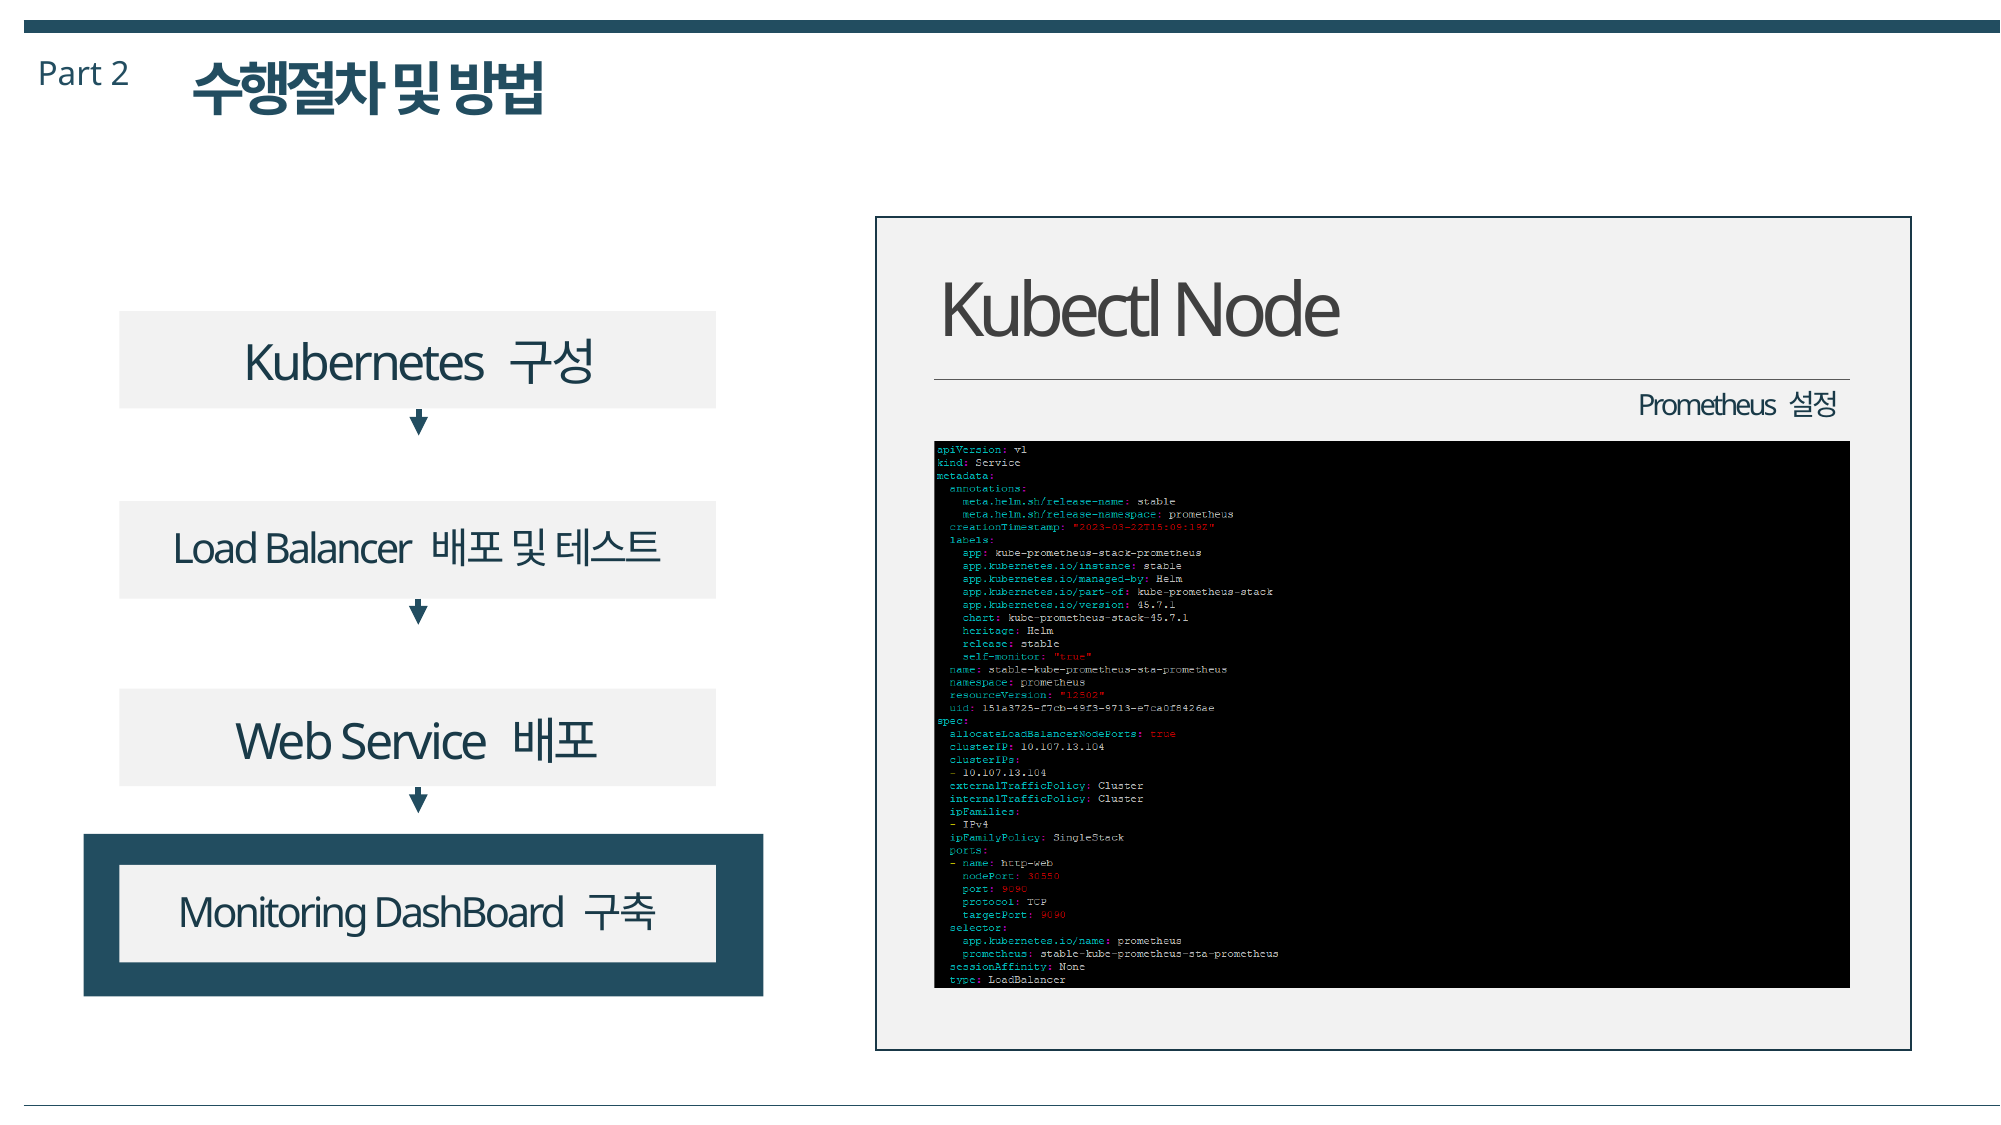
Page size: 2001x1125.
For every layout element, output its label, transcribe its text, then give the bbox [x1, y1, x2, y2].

text_box [118, 500, 717, 600]
picture [934, 441, 1850, 988]
text_box 수행절차 및 방법 [176, 44, 563, 130]
text_box [118, 864, 717, 963]
text_box [118, 310, 717, 410]
text_box Kubectl Node [923, 253, 1359, 359]
text_box Prometheus 설정 [1623, 379, 1855, 429]
text_box [875, 216, 1912, 1051]
text_box Part 2 [22, 44, 145, 100]
text_box Load Balancer 배포 및 테스트 [157, 513, 679, 579]
text_box Kubernetes 구성 [229, 323, 613, 398]
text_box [119, 688, 717, 814]
text_box Monitoring DashBoard 구축 [162, 878, 673, 943]
text_box [83, 833, 764, 997]
